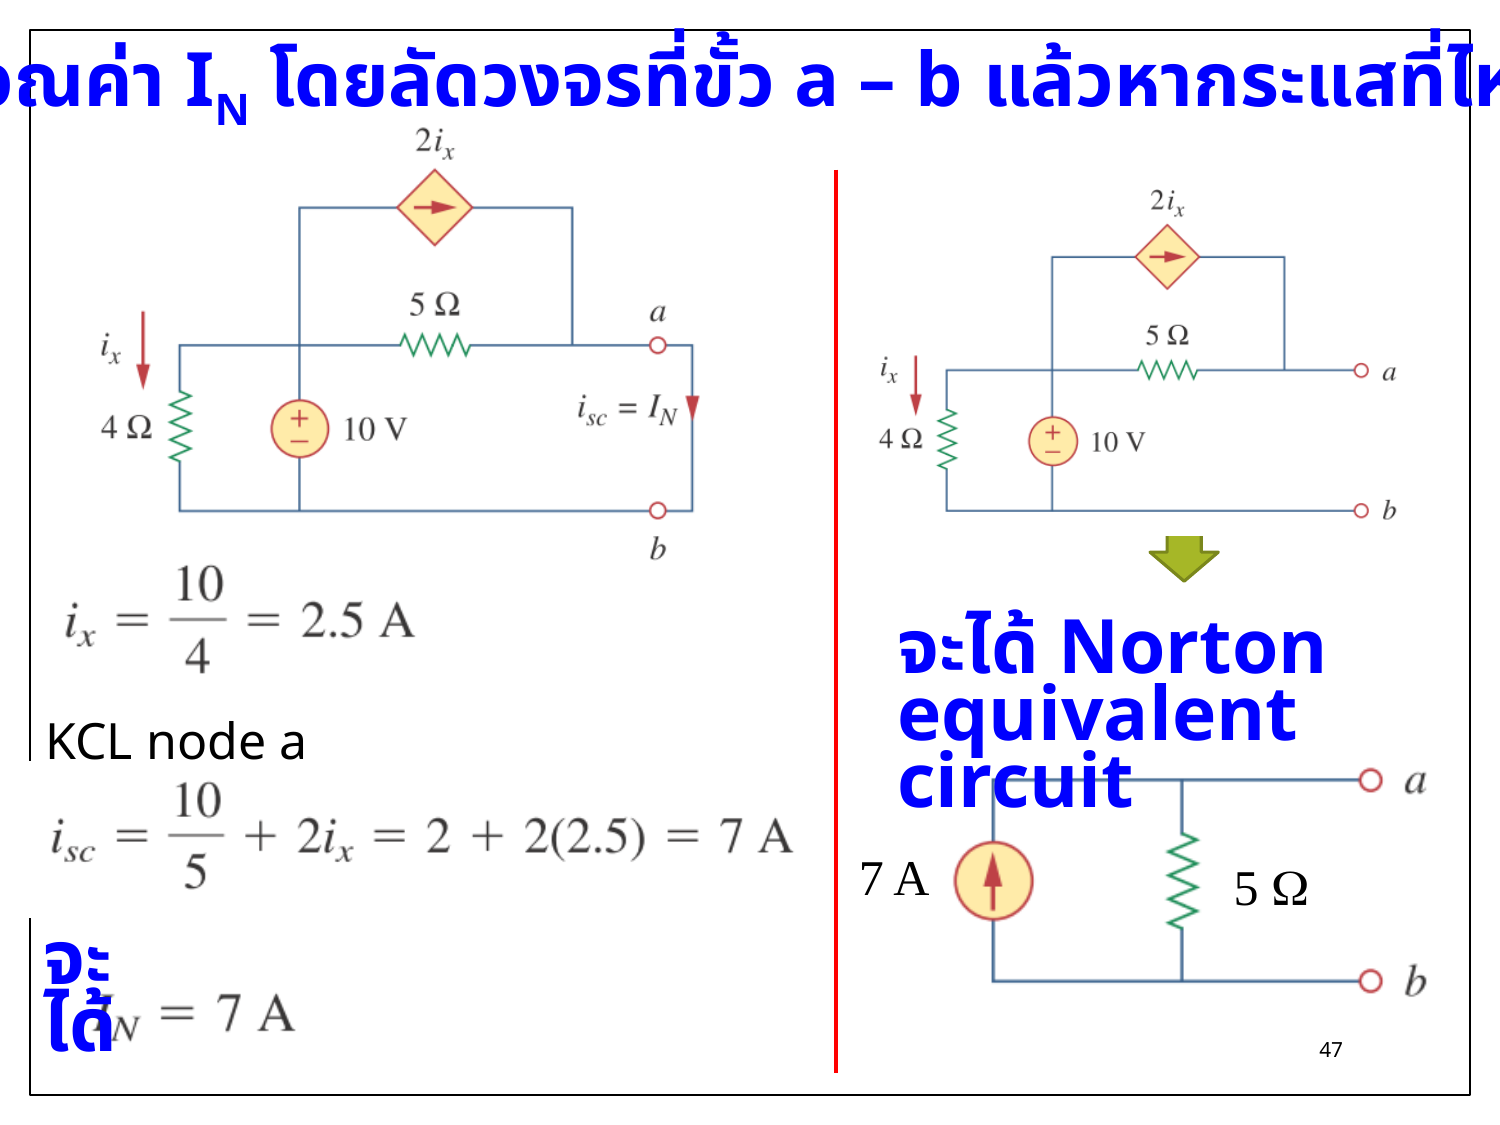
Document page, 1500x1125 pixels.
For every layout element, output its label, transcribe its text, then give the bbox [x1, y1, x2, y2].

text_box 2. คำนวณค่า IN โดยลัดวงจรที่ขั้ว a – b แล้วหากระแสที่ไหลจาก a ไป b [0, 60, 1500, 209]
text_box [1148, 546, 1220, 583]
picture [43, 125, 724, 703]
slide_number 47 [1147, 1028, 1358, 1081]
text_box KCL node a [30, 701, 323, 760]
picture [28, 760, 815, 918]
text_box จะได้ [29, 926, 195, 1074]
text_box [842, 734, 1461, 1018]
text_box จะได้ Norton equivalent circuit [882, 615, 1478, 830]
picture [857, 176, 1428, 537]
picture [66, 966, 322, 1074]
